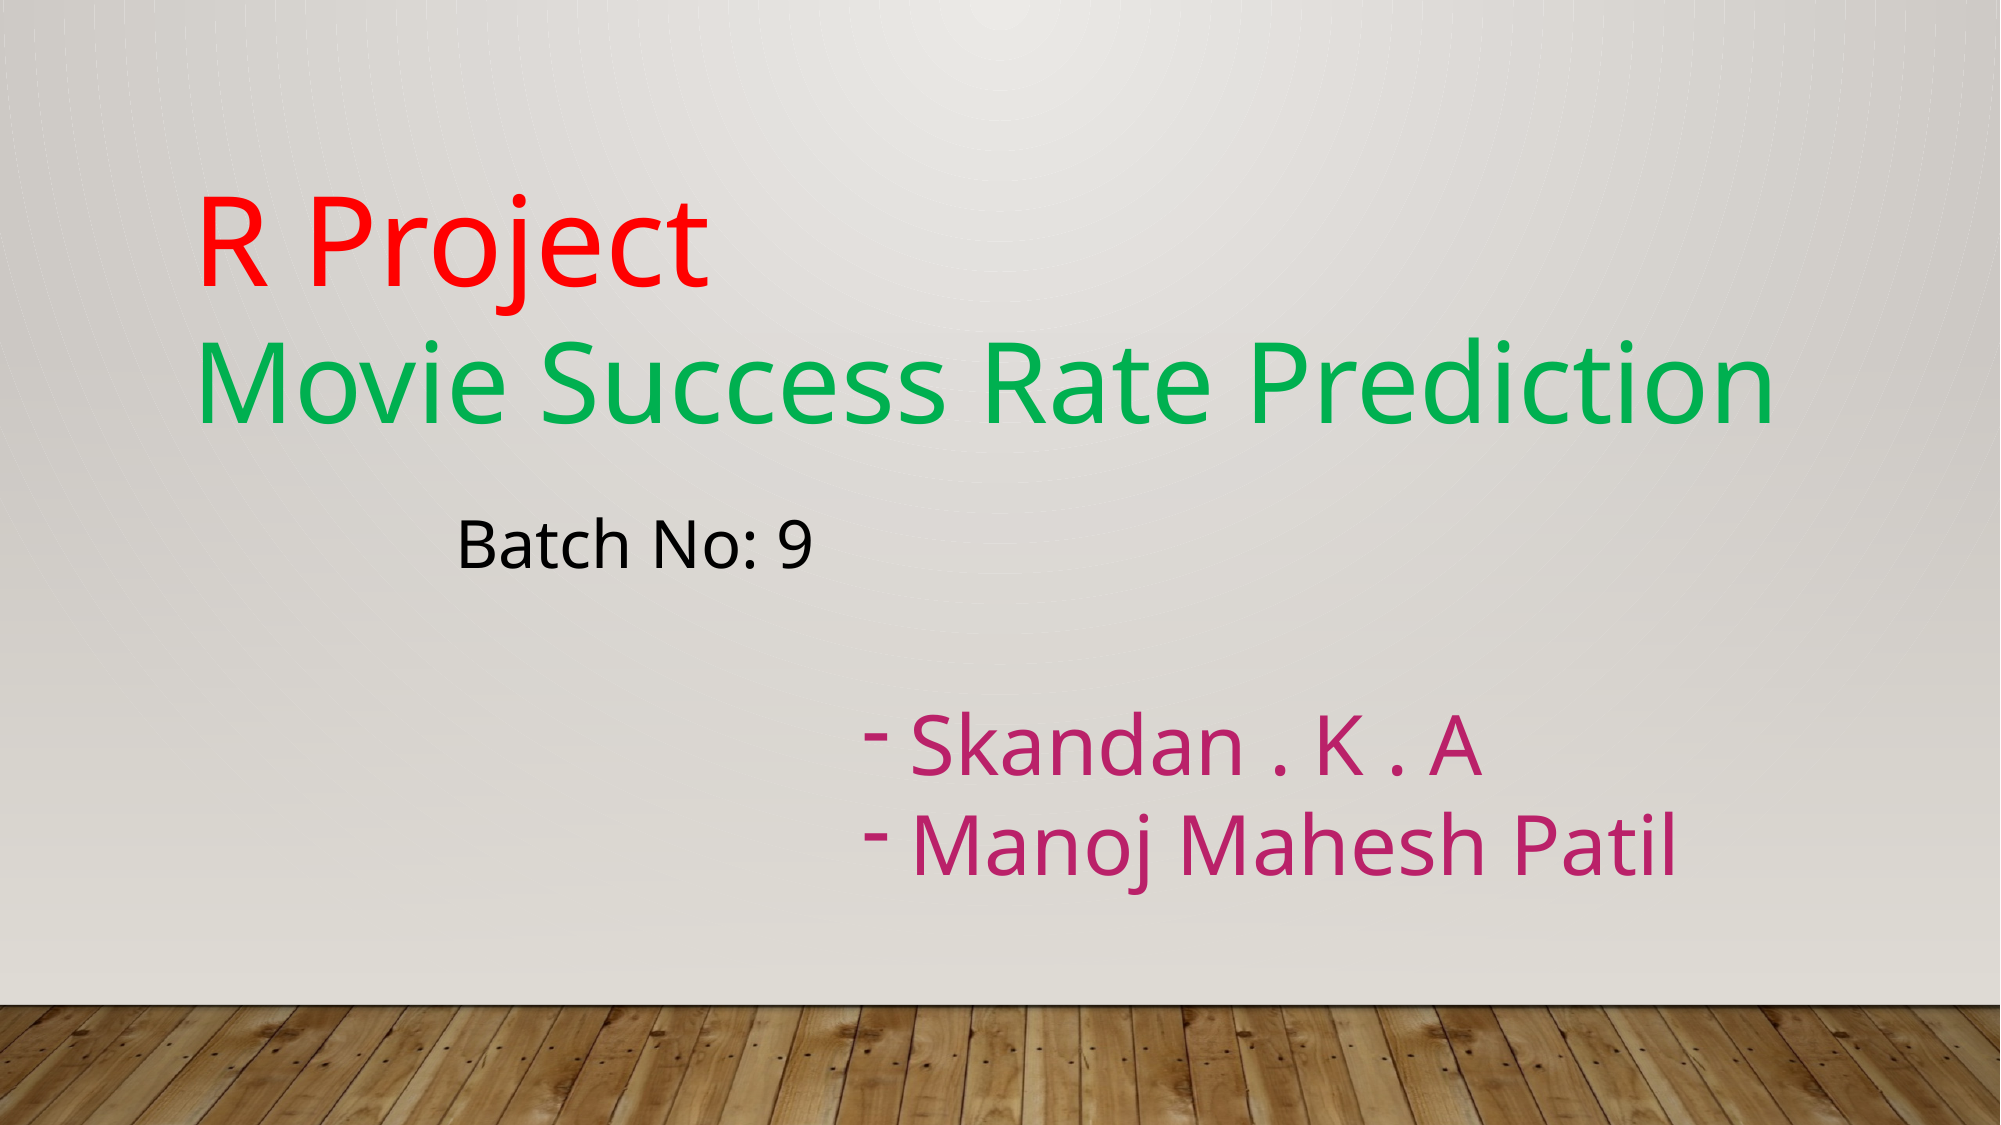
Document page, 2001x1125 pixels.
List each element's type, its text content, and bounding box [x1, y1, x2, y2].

text_box Batch No: 9 [342, 494, 1438, 590]
picture [0, 1005, 2000, 1125]
text_box R Project Movie Success Rate Prediction [177, 108, 1813, 454]
text_box Skandan . K . A Manoj Mahesh Patil [847, 639, 1857, 900]
